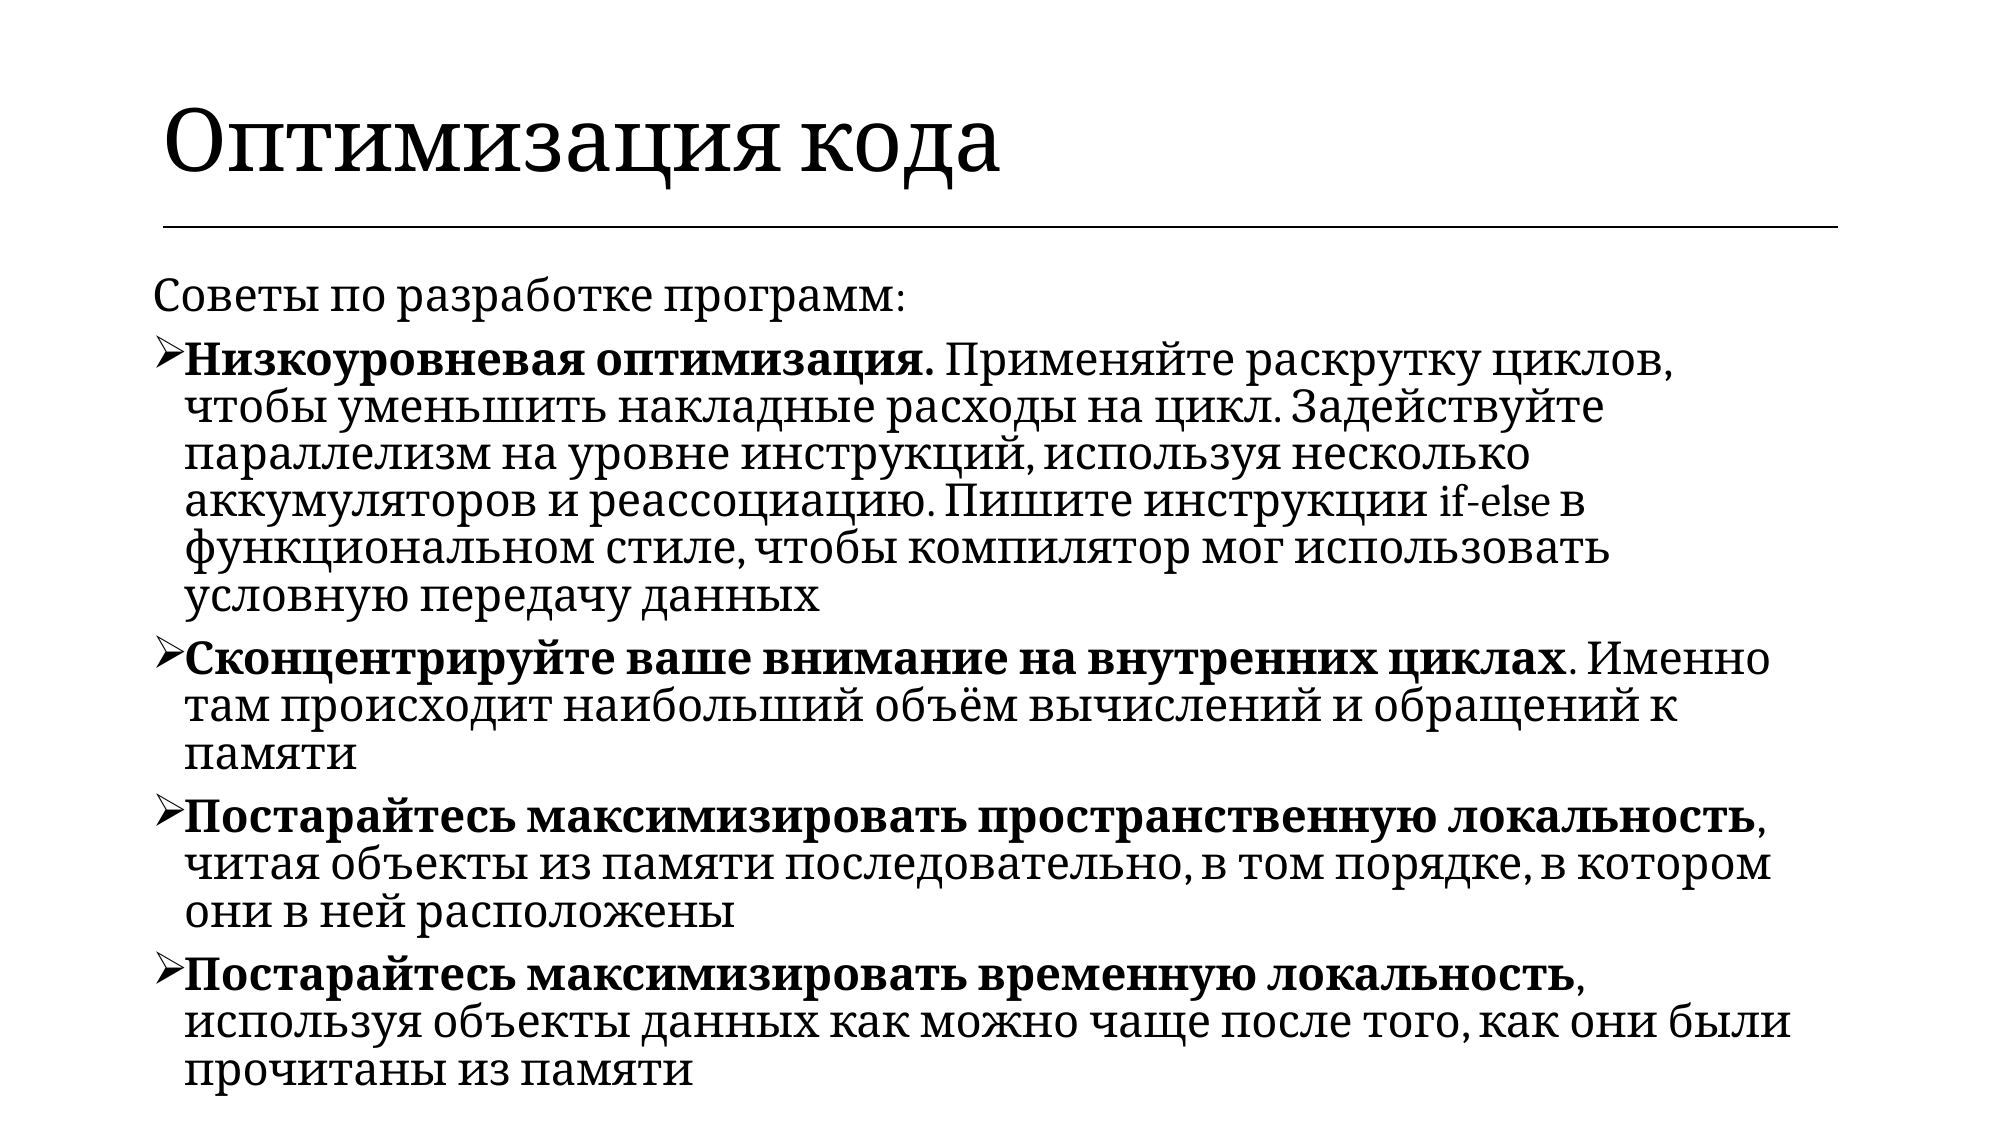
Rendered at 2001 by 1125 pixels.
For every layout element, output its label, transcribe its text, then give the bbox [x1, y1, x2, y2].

table_header Оптимизация кода [163, 60, 1838, 226]
list Советы по разработке программ: Низкоуровневая оптимизация. Применяйте раскрутку циклов, чтобы уменьшить накладные расходы на цикл. Задействуйте параллелизм на уровне инструкций, используя несколько аккумуляторов и реассоциацию. Пишите инструкции if-else в функциональном стиле, чтобы компилятор мог использовать условную передачу данных Сконцентрируйте ваше внимание на внутренних циклах. Именно там происходит наибольший объём вычислений и обращений к памяти Постарайтесь максимизировать пространственную локальность, читая объекты из памяти последовательно, в том порядке, в котором они в ней расположены Постарайтесь максимизировать временную локальность, используя объекты данных как можно чаще после того, как они были прочитаны из памяти [137, 266, 1838, 1107]
